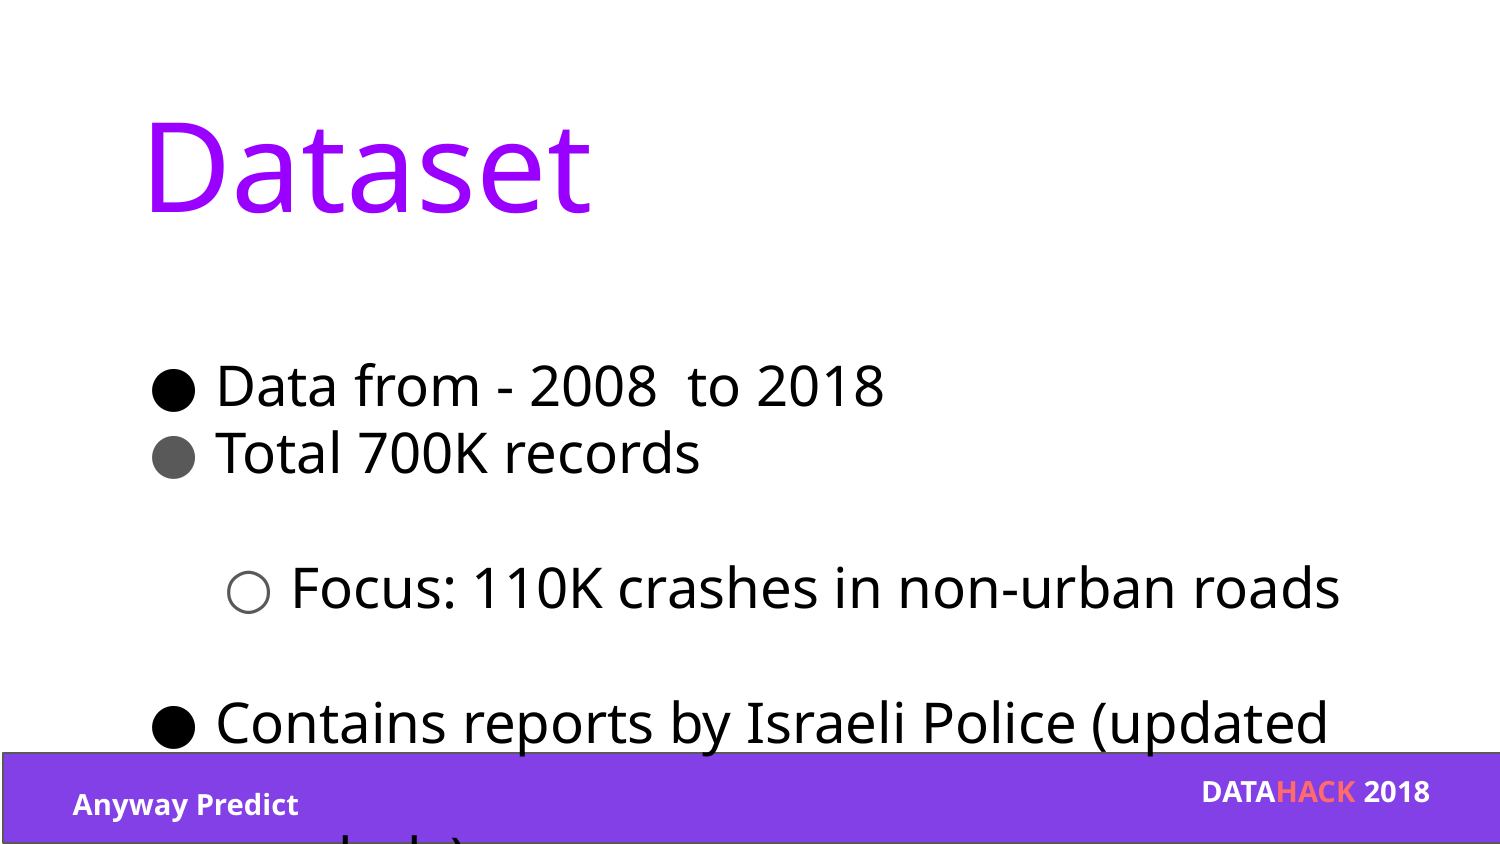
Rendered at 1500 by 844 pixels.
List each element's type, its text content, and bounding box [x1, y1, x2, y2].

text_box Data from - 2008 to 2018 Total 700K records Focus: 110K crashes in non-urban roads Contains reports by Israeli Police (updated regularly) [125, 267, 1449, 750]
text_box Dataset [125, 72, 1449, 240]
text_box Anyway Predict [57, 771, 335, 829]
text_box [2, 752, 1500, 843]
text_box DATAHACK 2018 [1186, 758, 1464, 817]
